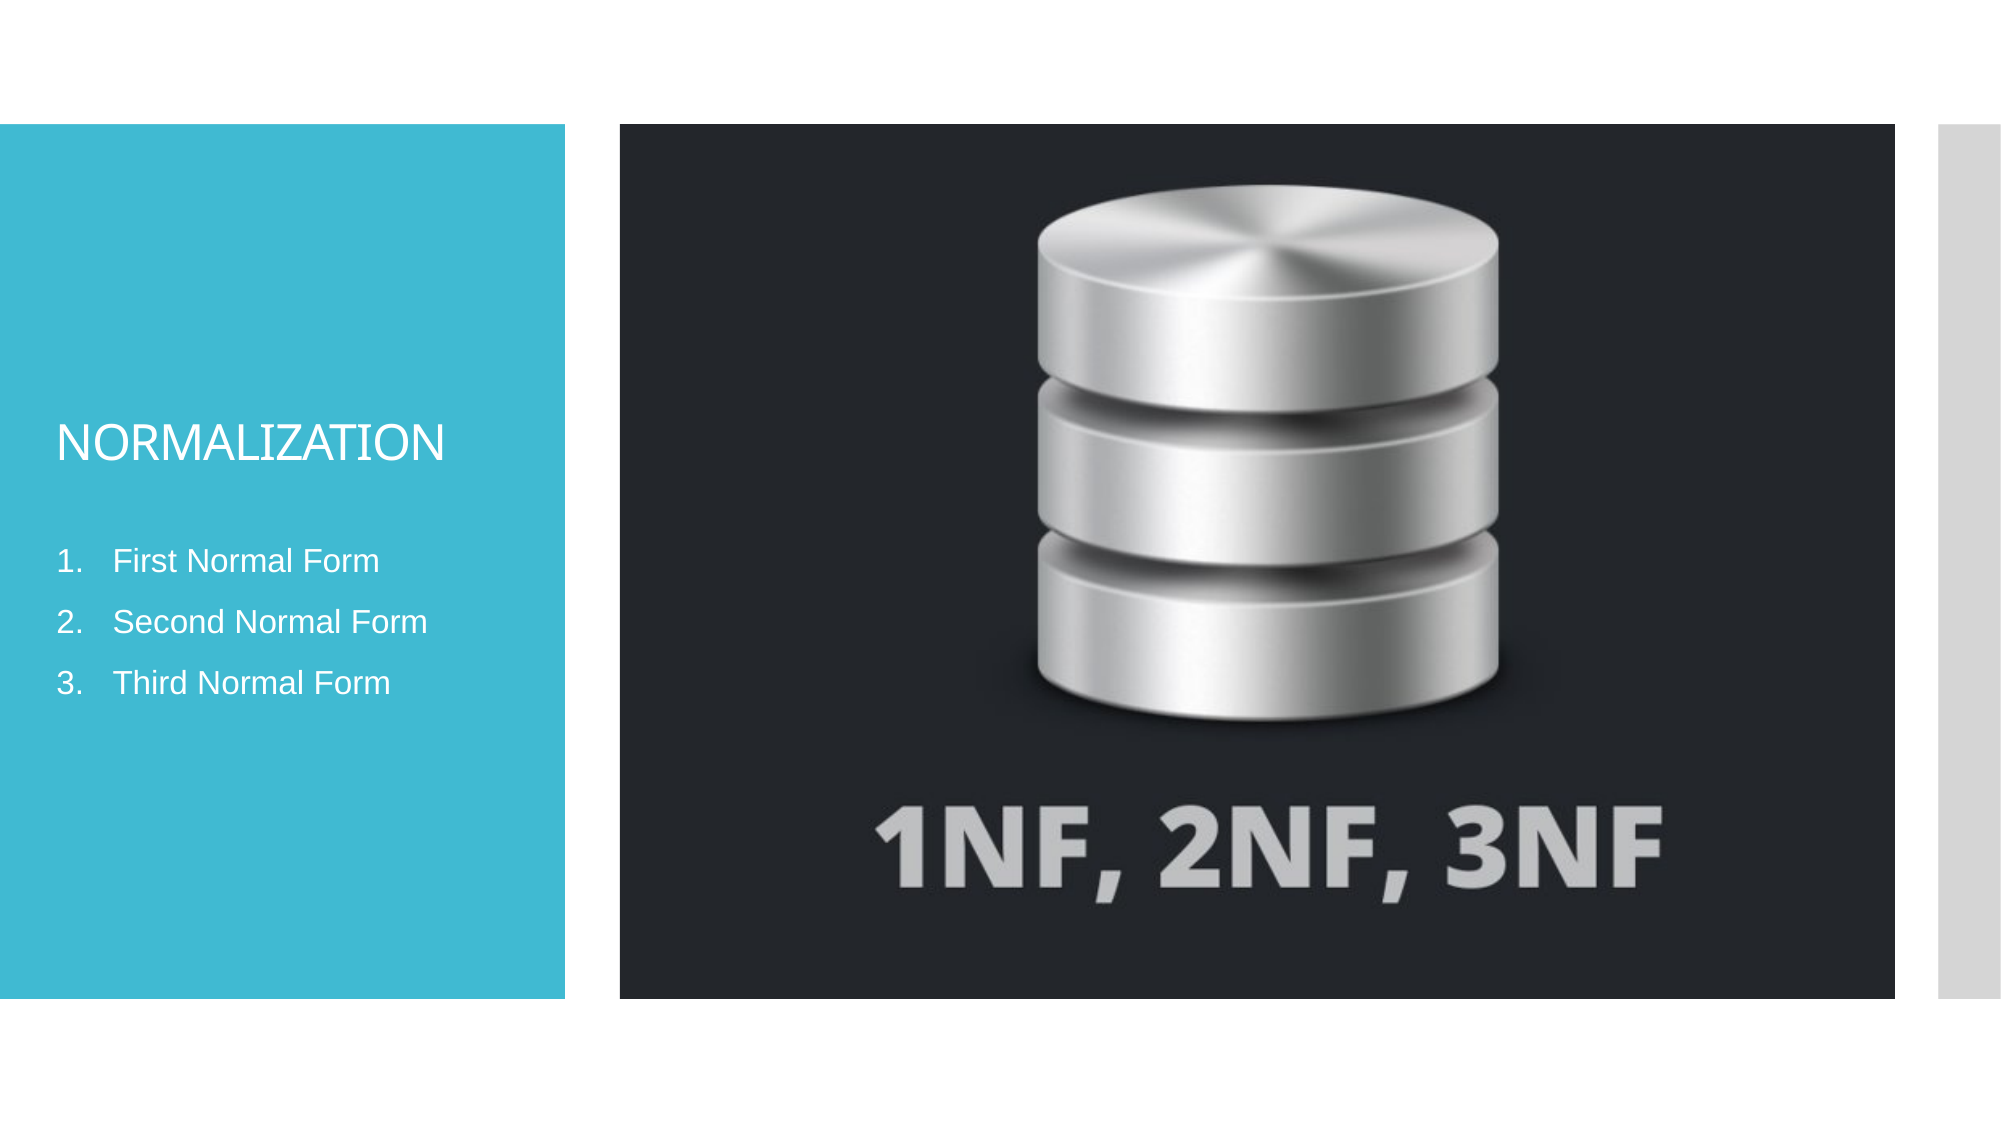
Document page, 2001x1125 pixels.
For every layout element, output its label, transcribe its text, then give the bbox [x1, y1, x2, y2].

picture [619, 124, 1896, 1000]
text_box [0, 124, 566, 1000]
text_box [1937, 124, 2000, 1000]
text_box First Normal Form Second Normal Form Third Normal Form [41, 536, 492, 709]
title NORMALIZATION [40, 268, 524, 479]
